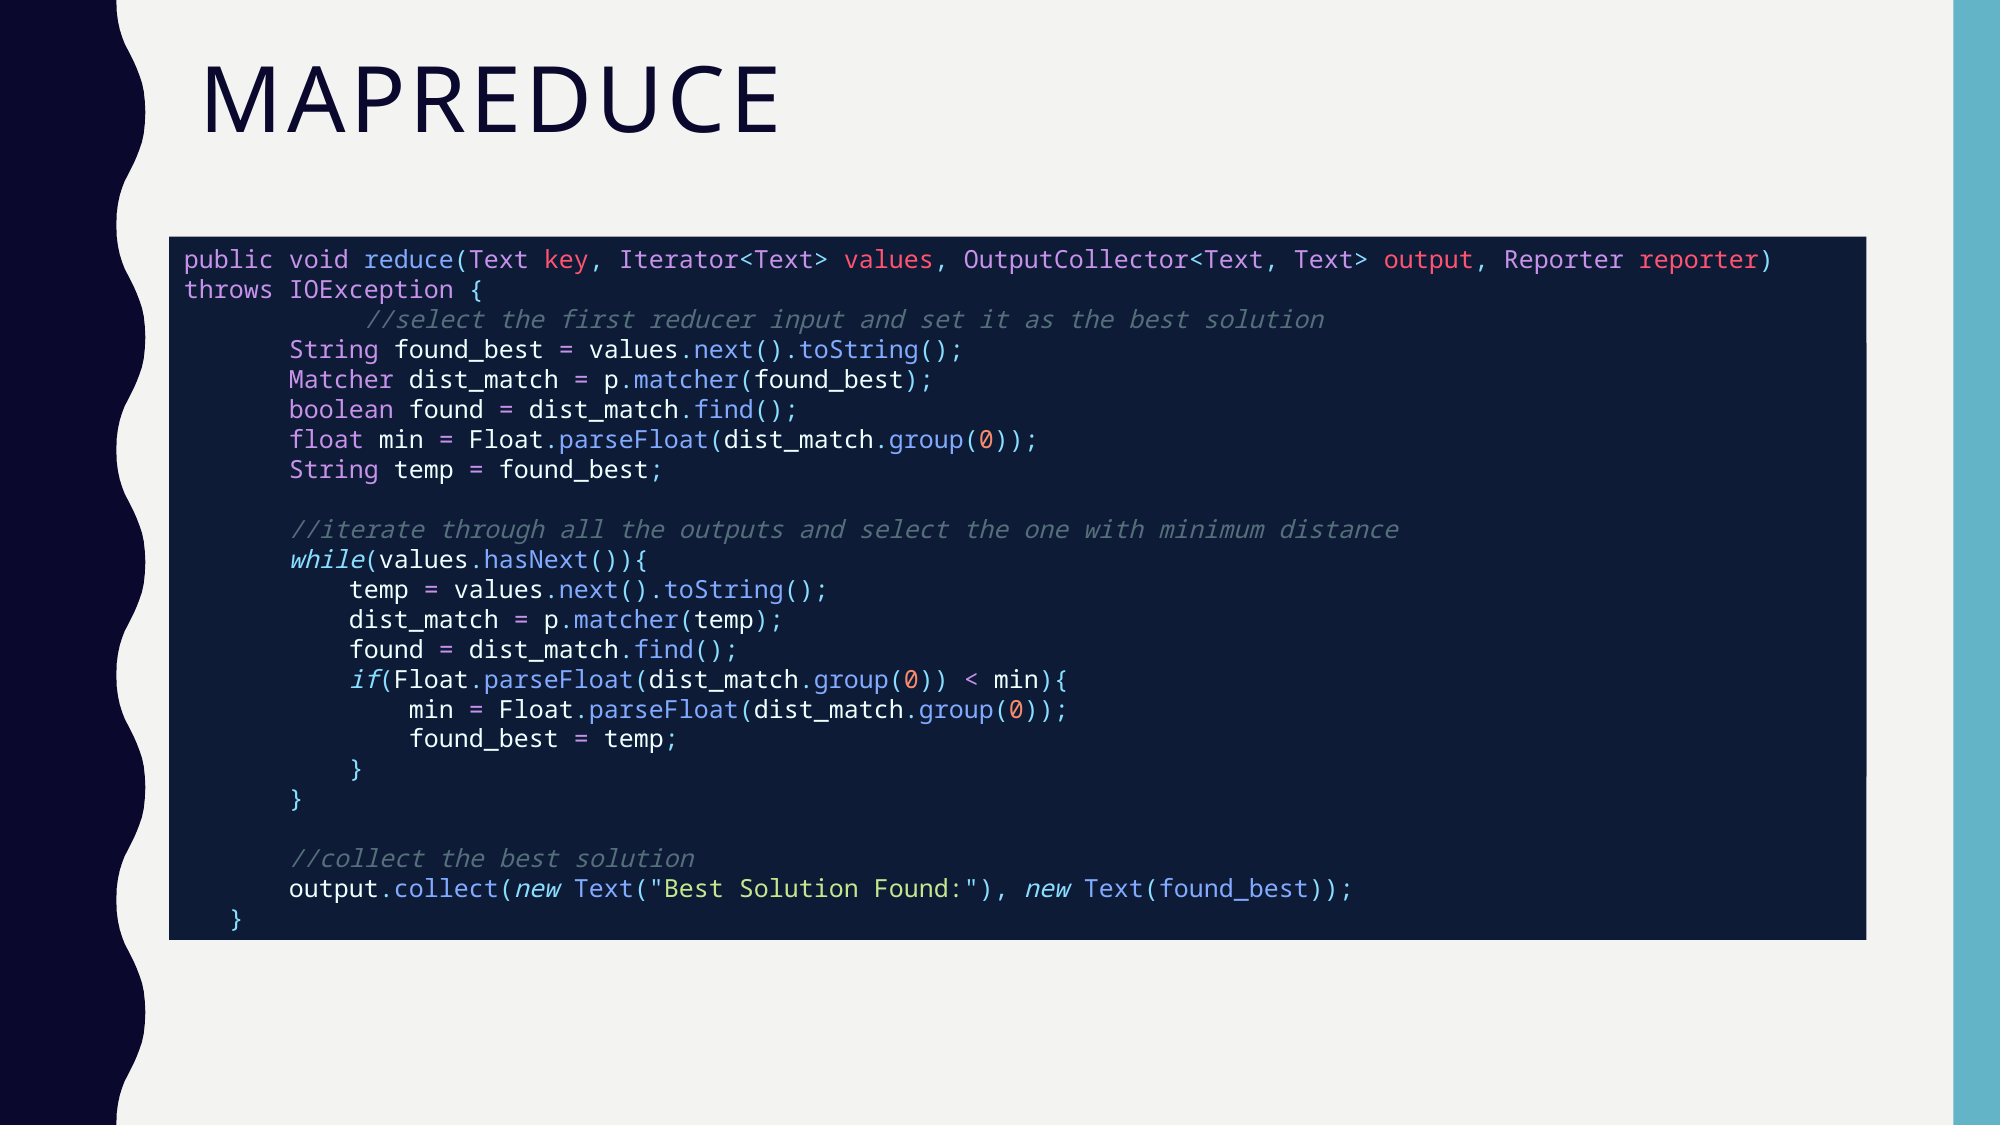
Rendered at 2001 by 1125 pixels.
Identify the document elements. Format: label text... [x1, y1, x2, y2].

title MapReduce [184, 46, 1210, 153]
text_box public void reduce(Text key, Iterator<Text> values, OutputCollector<Text, Text> output, Reporter reporter) throws IOException { //select the first reducer input and set it as the best solution String found_best = values.next().toString(); Matcher dist_match = p.matcher(found_best); boolean found = dist_match.find(); float min = Float.parseFloat(dist_match.group(0)); String temp = found_best; //iterate through all the outputs and select the one with minimum distance while(values.hasNext()){ temp = values.next().toString(); dist_match = p.matcher(temp); found = dist_match.find(); if(Float.parseFloat(dist_match.group(0)) < min){ min = Float.parseFloat(dist_match.group(0)); found_best = temp; } } //collect the best solution output.collect(new Text("Best Solution Found:"), new Text(found_best)); } [169, 236, 1867, 940]
